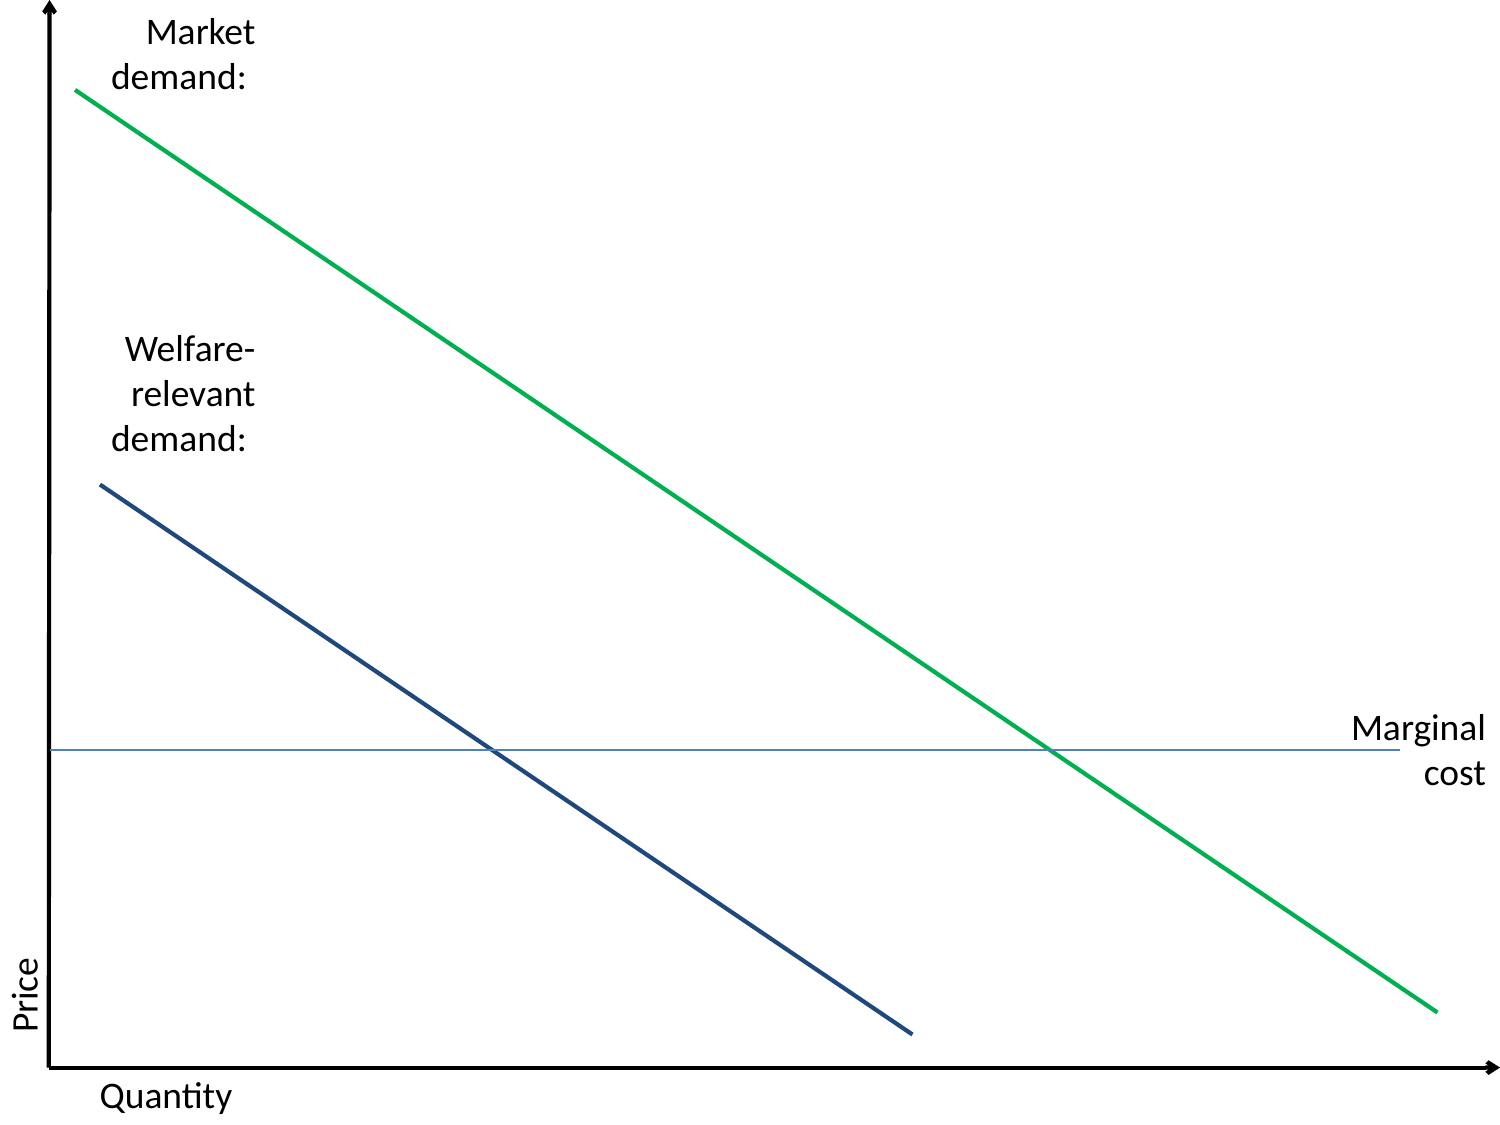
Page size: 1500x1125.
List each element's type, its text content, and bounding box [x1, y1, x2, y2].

text_box Marginal cost [1442, 695, 1500, 800]
text_box Quantity [84, 1076, 250, 1124]
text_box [99, 1021, 913, 1035]
text_box Price [0, 932, 43, 1058]
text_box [74, 89, 1438, 1013]
